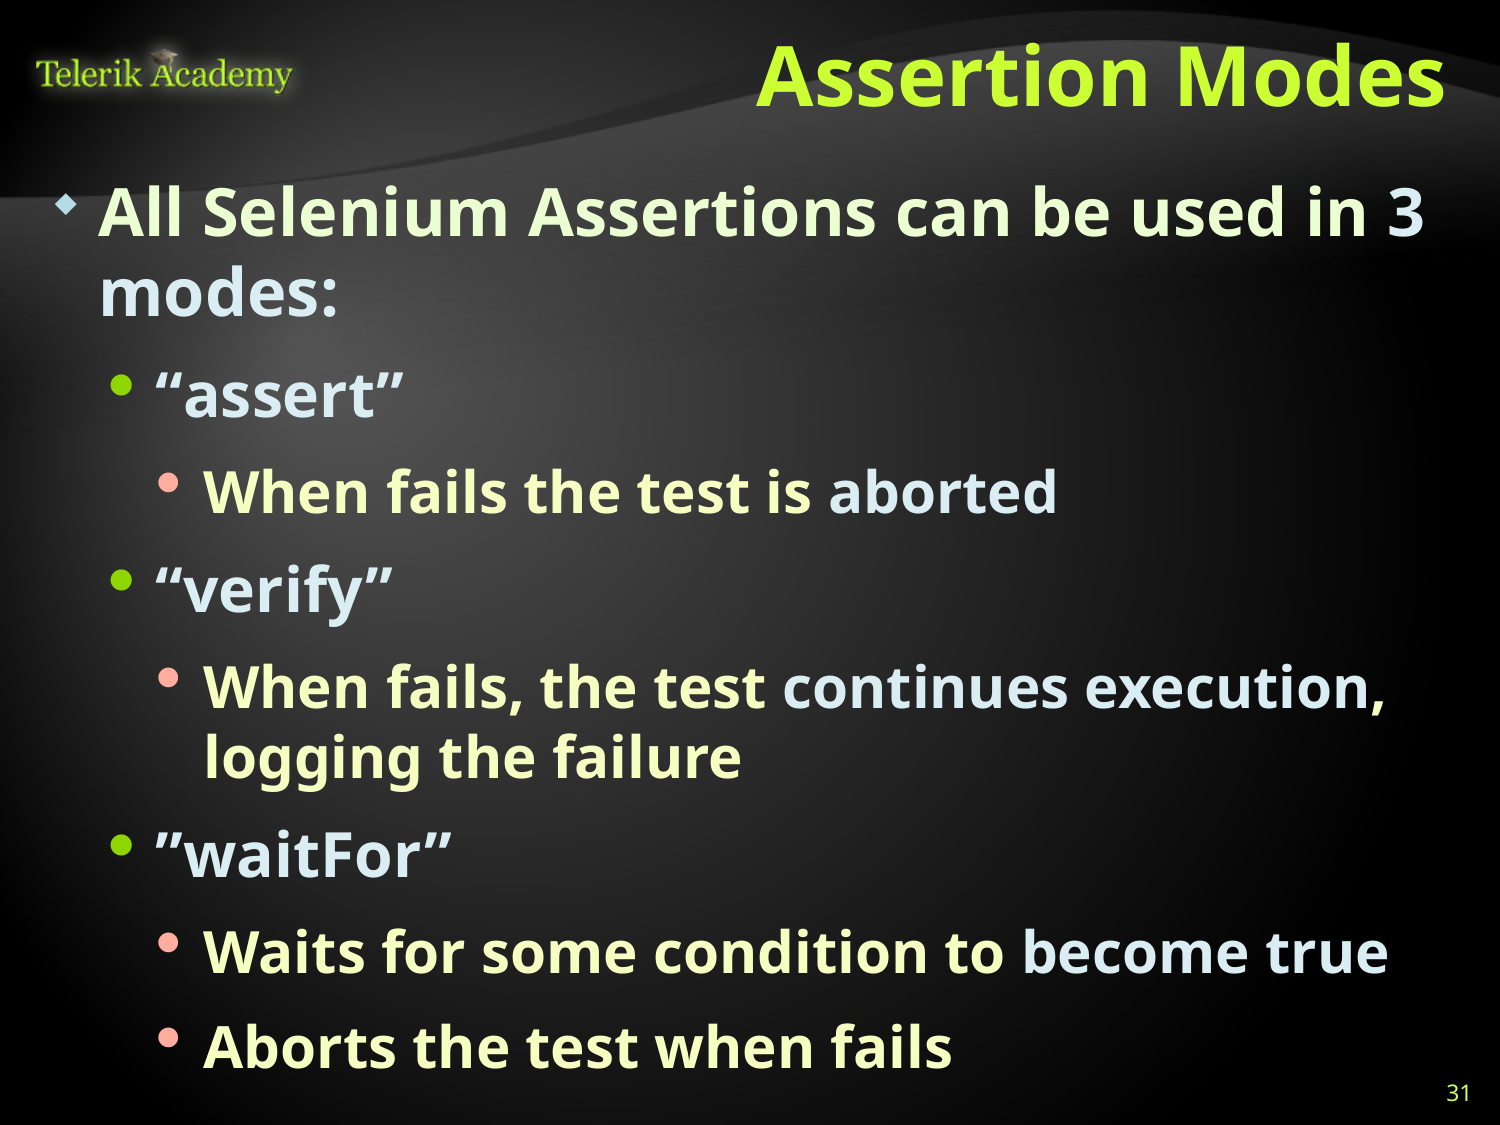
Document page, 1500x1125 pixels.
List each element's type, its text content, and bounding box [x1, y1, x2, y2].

slide_number 31 [1412, 1074, 1488, 1113]
picture [0, 0, 1500, 1125]
list All Selenium Assertions can be used in 3 modes: “assert” When fails the test is aborted “verify” When fails, the test continues execution, logging the failure ”waitFor” Waits for some condition to become true Aborts the test when fails [37, 162, 1463, 1088]
title Assertion Modes [300, 12, 1463, 150]
